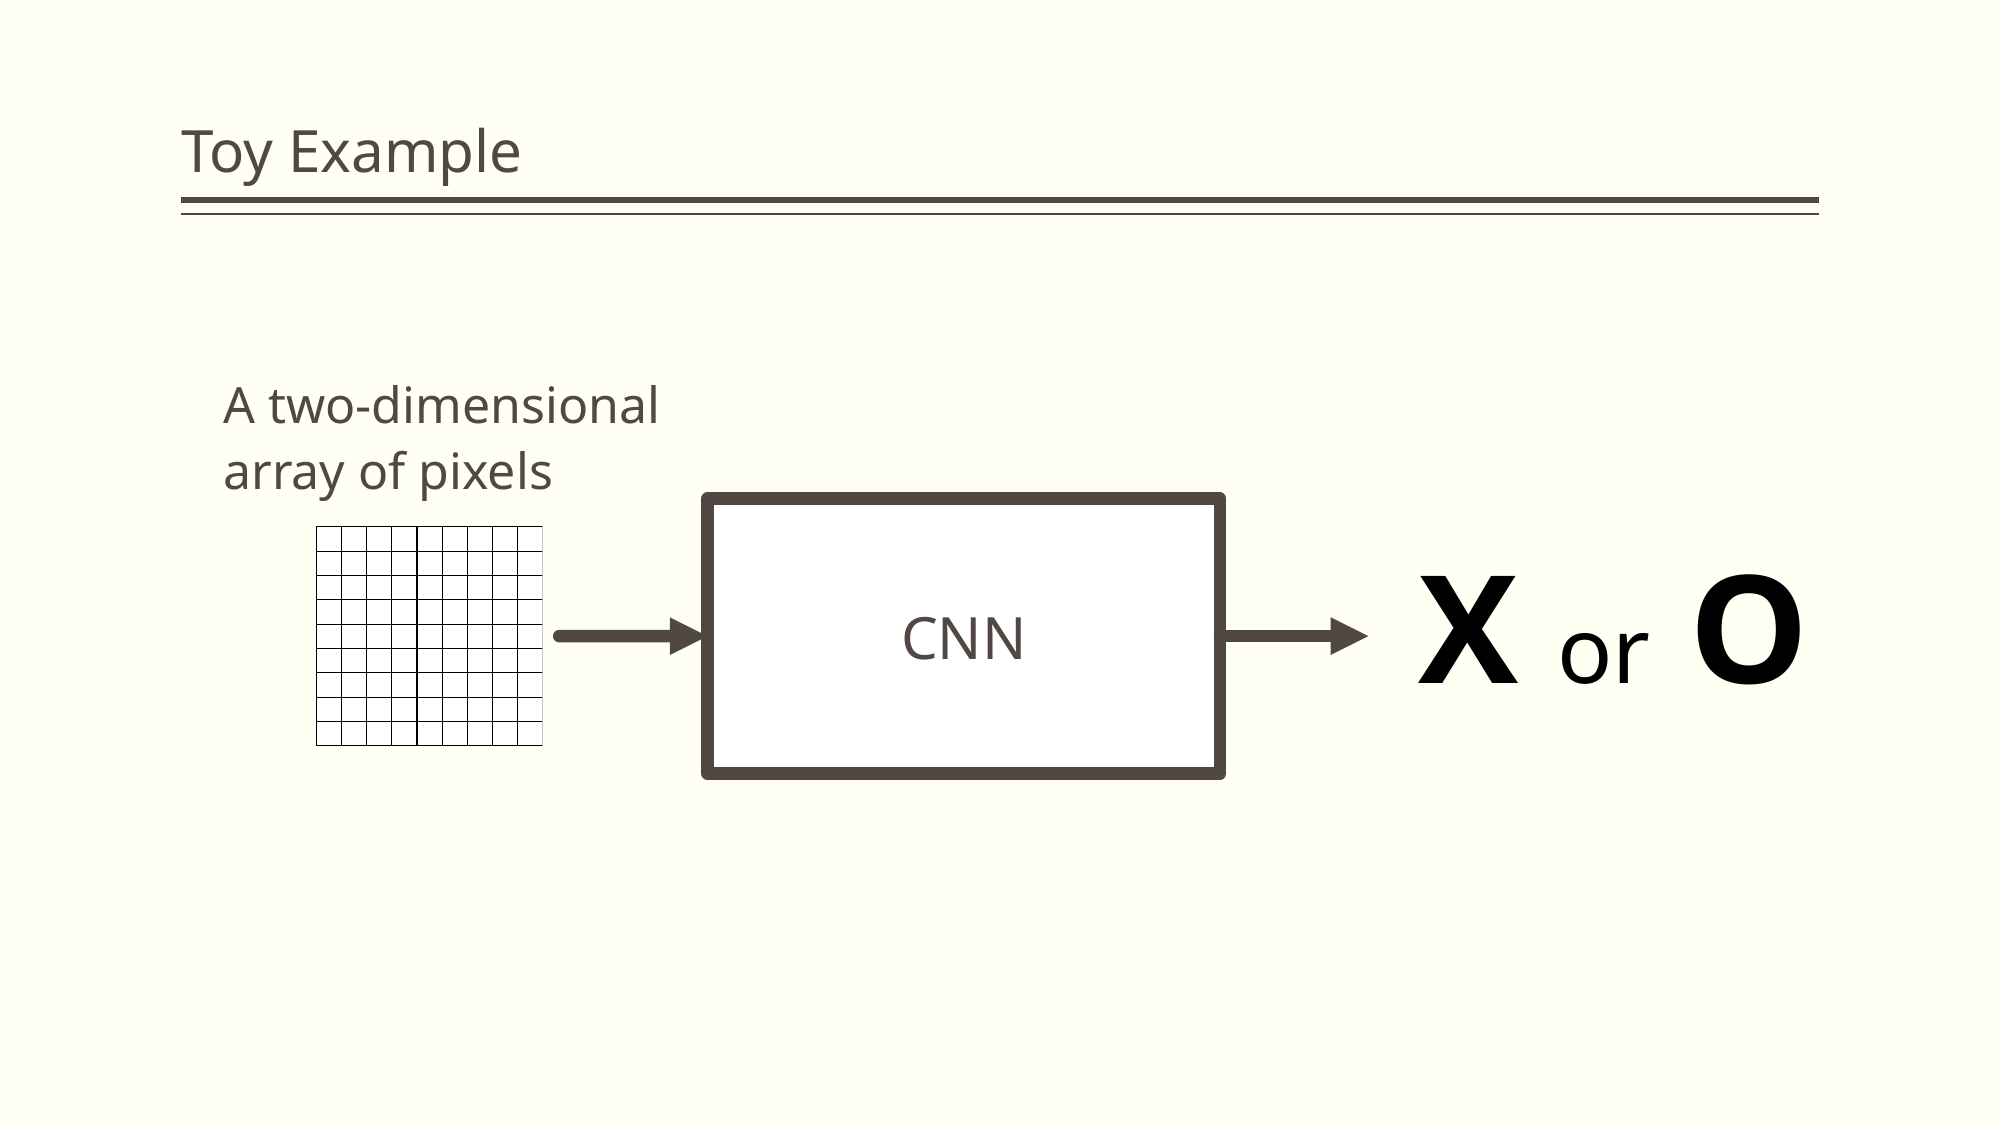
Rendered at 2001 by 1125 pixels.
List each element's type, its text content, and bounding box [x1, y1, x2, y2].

text_box A two-dimensional array of pixels [193, 356, 691, 525]
text_box CNN [704, 495, 1224, 778]
picture [316, 526, 543, 747]
title Toy Example [181, 12, 1819, 193]
text_box X or O [1388, 530, 1840, 741]
